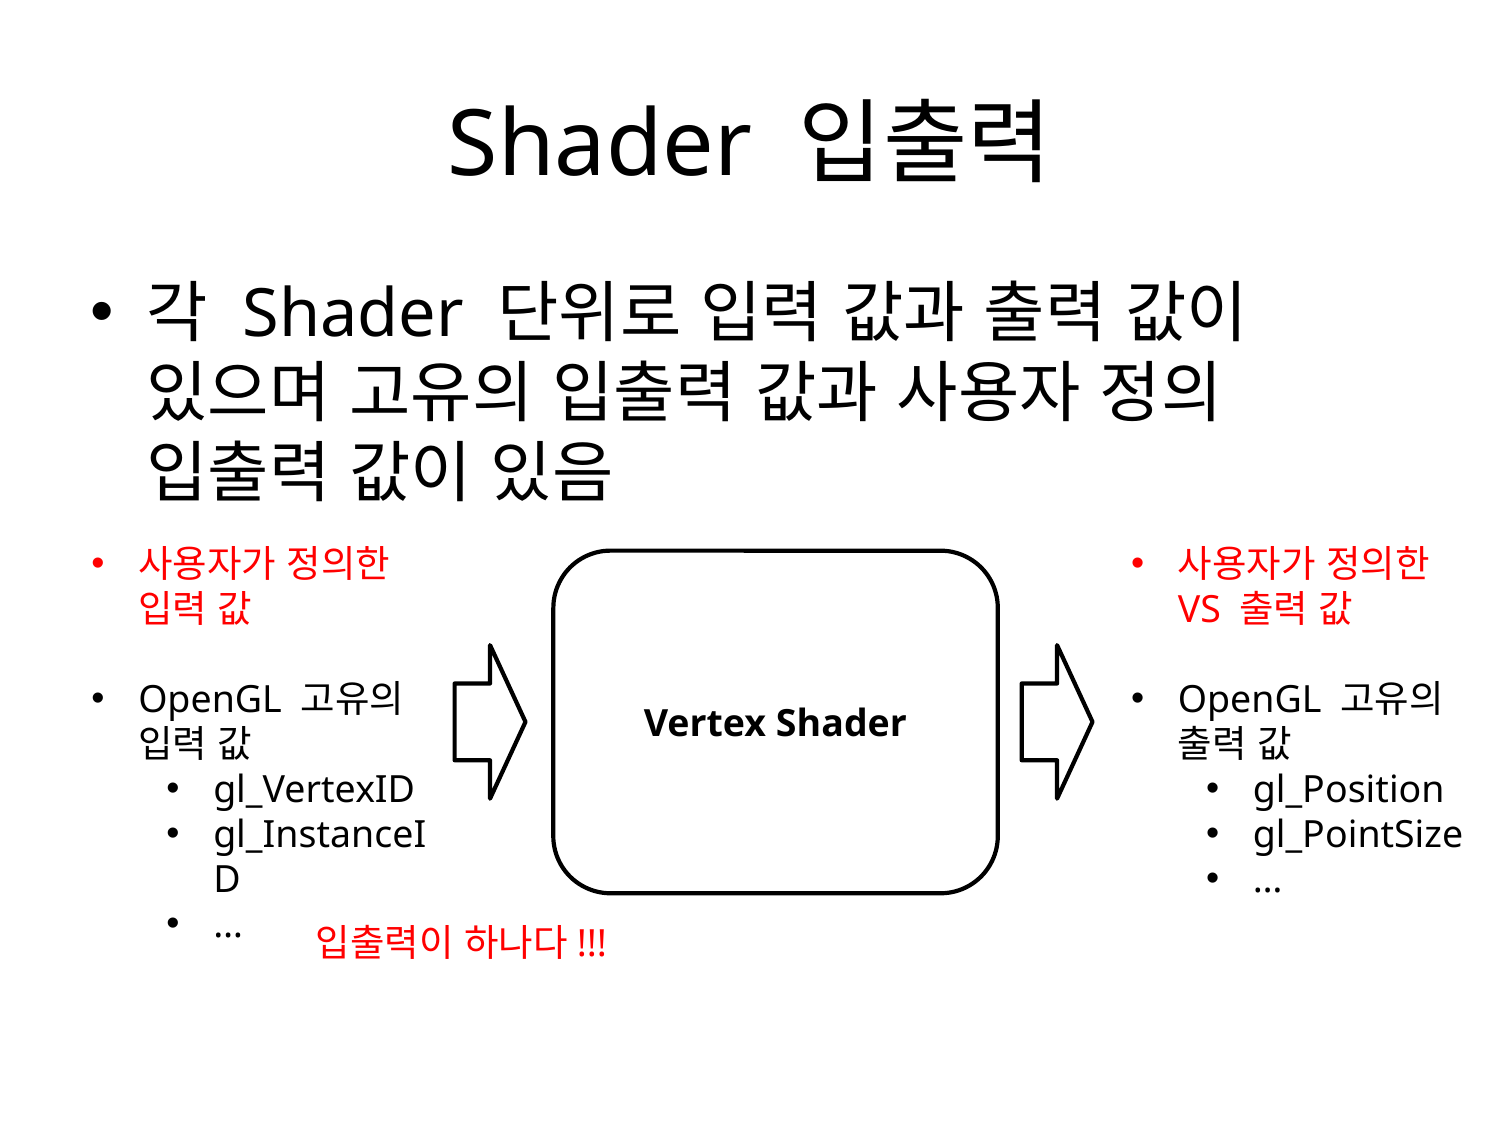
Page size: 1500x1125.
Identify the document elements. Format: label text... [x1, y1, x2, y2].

text_box [452, 643, 528, 801]
text_box 사용자가 정의한 입력 값 OpenGL 고유의 입력 값 gl_VertexID gl_InstanceID … [76, 532, 455, 953]
text_box Vertex Shader [551, 548, 1000, 896]
text_box 사용자가 정의한 VS 출력 값 OpenGL 고유의 출력 값 gl_Position gl_PointSize … [1116, 532, 1500, 908]
text_box 입출력이 하나다!!! [301, 911, 1199, 971]
list 각 Shader 단위로 입력 값과 출력 값이 있으며 고유의 입출력 값과 사용자 정의 입출력 값이 있음 [75, 262, 1425, 1005]
text_box [1019, 643, 1095, 801]
title Shader 입출력 [75, 45, 1425, 233]
